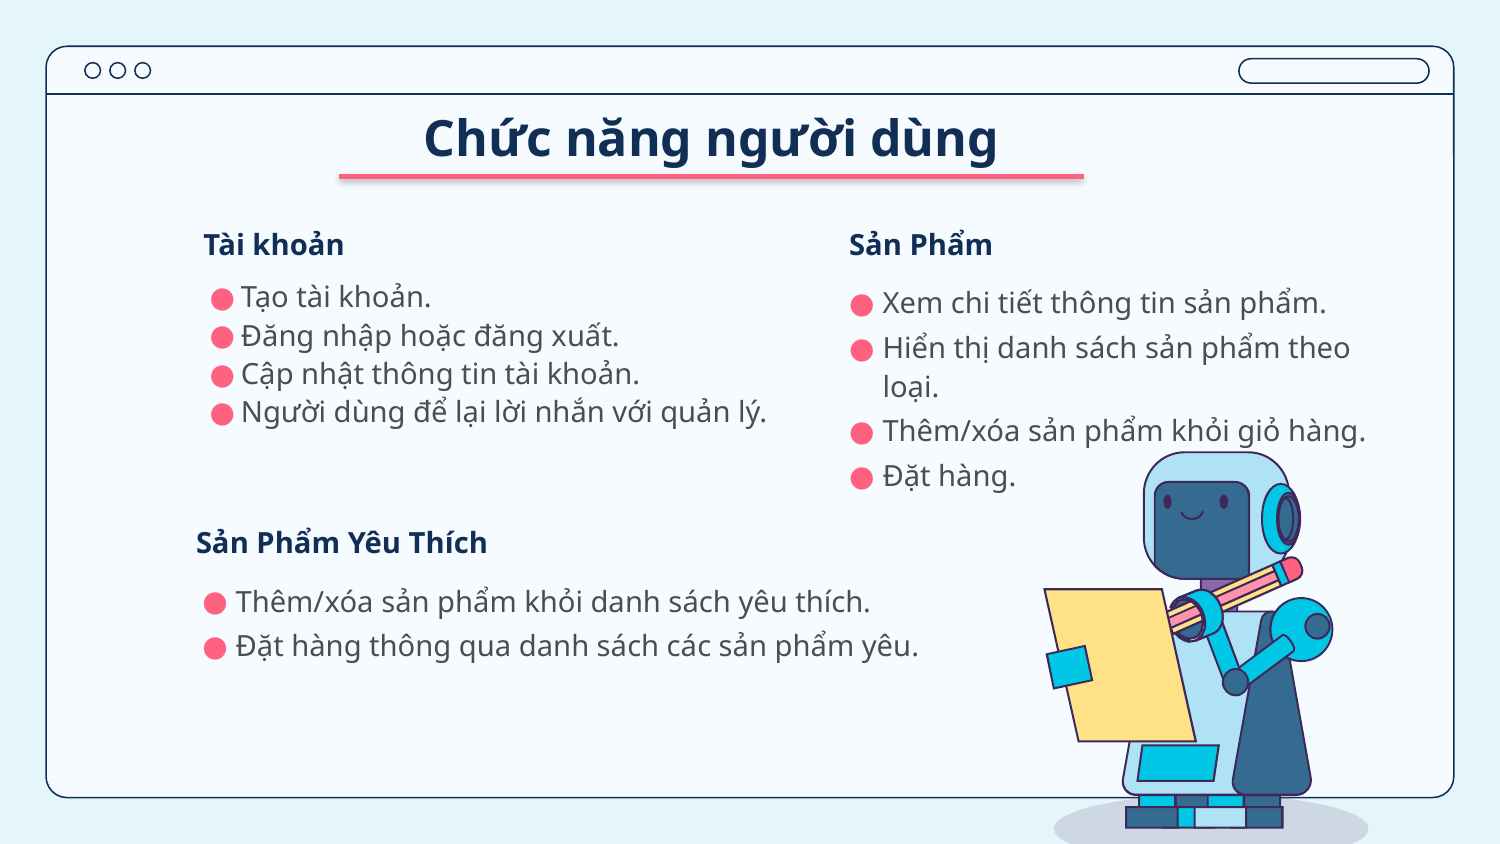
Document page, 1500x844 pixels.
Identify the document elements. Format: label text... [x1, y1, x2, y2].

list Tài khoản Tạo tài khoản. Đăng nhập hoặc đăng xuất. Cập nhật thông tin tài khoản. Người dùng để lại lời nhắn với quản lý. [188, 193, 805, 490]
text_box Sản Phẩm Xem chi tiết thông tin sản phẩm. Hiển thị danh sách sản phẩm theo loại. Thêm/xóa sản phẩm khỏi giỏ hàng. Đặt hàng. [827, 193, 1425, 462]
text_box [1043, 451, 1369, 844]
title Chức năng người dùng [79, 91, 1344, 186]
text_box Sản Phẩm Yêu Thích Thêm/xóa sản phẩm khỏi danh sách yêu thích. Đặt hàng thông qua danh sách các sản phẩm yêu. [181, 491, 941, 760]
